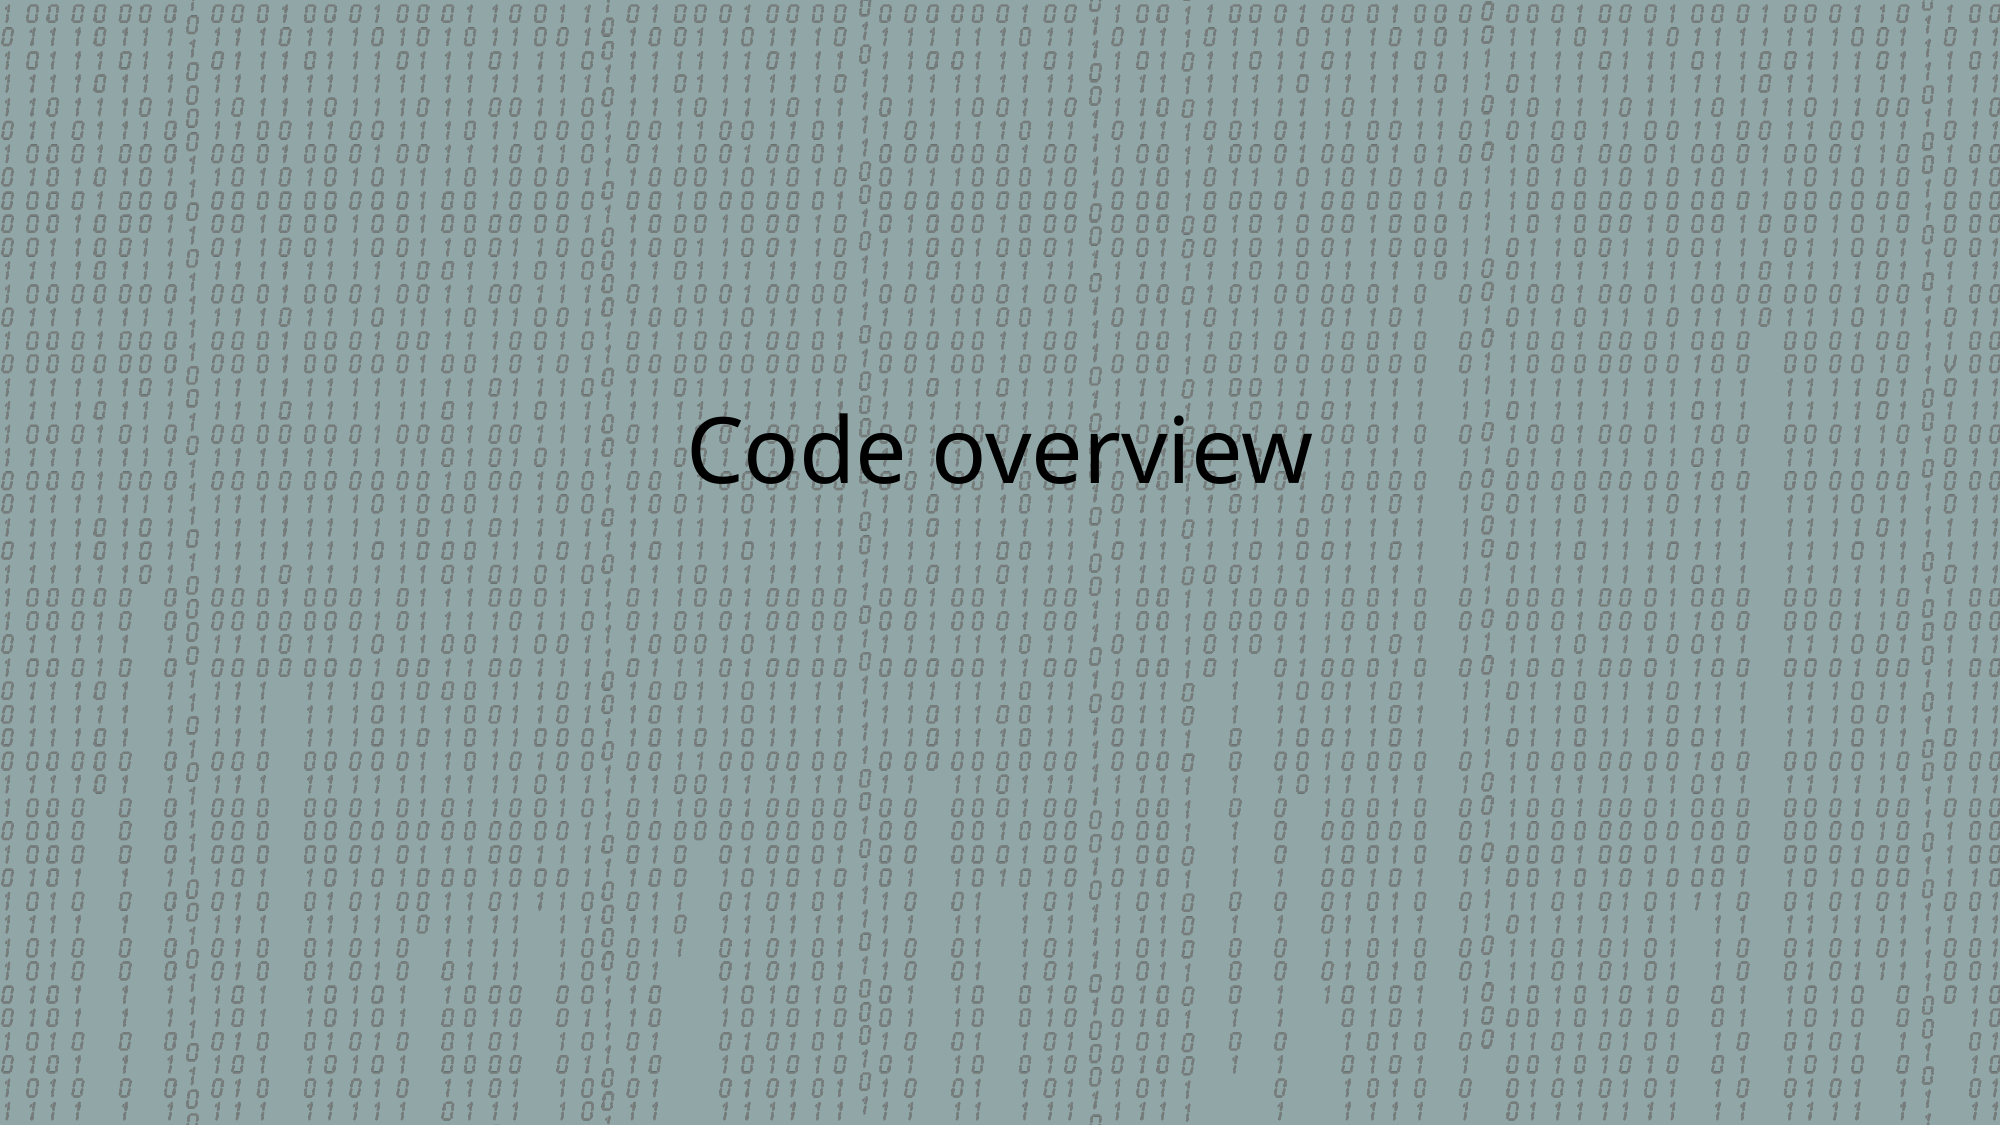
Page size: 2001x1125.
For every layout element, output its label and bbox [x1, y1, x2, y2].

list [0, 0, 2000, 1125]
